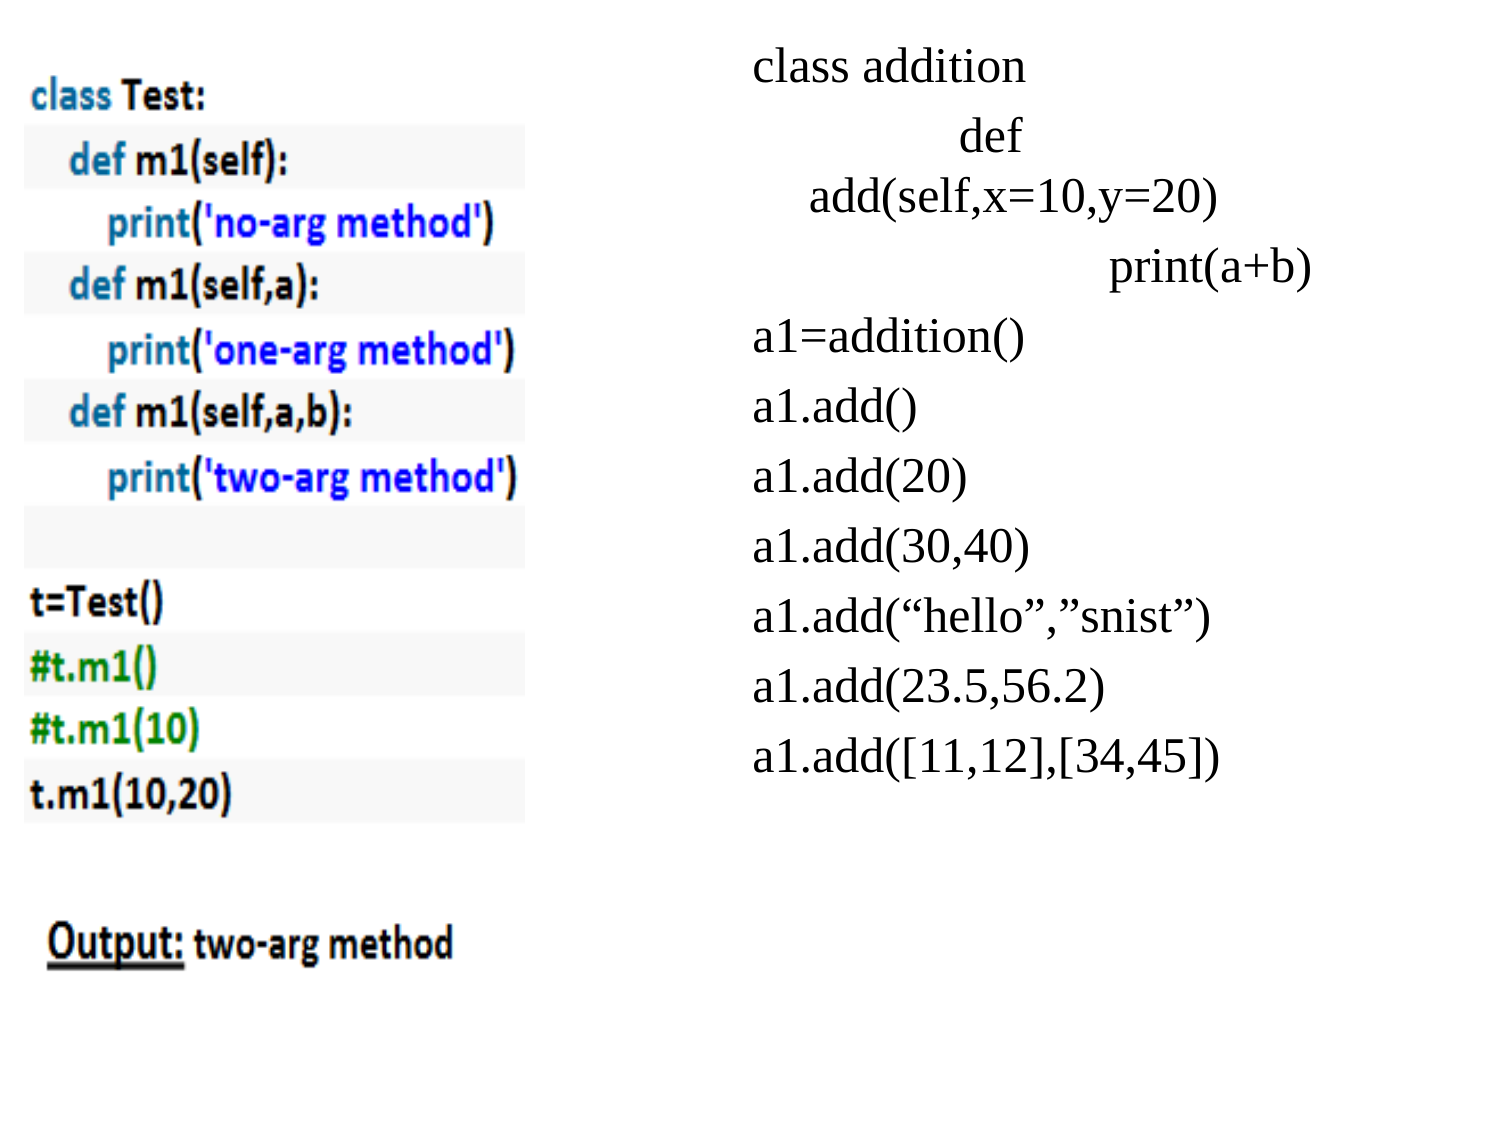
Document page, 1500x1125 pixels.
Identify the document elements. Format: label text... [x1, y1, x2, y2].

text_box class addition def add(self,x=10,y=20) print(a+b) a1=addition() a1.add() a1.add(20) a1.add(30,40) a1.add(“hello”,”snist”) a1.add(23.5,56.2) a1.add([11,12],[34,45]) [737, 24, 1363, 800]
picture [37, 899, 463, 1001]
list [24, 74, 526, 838]
